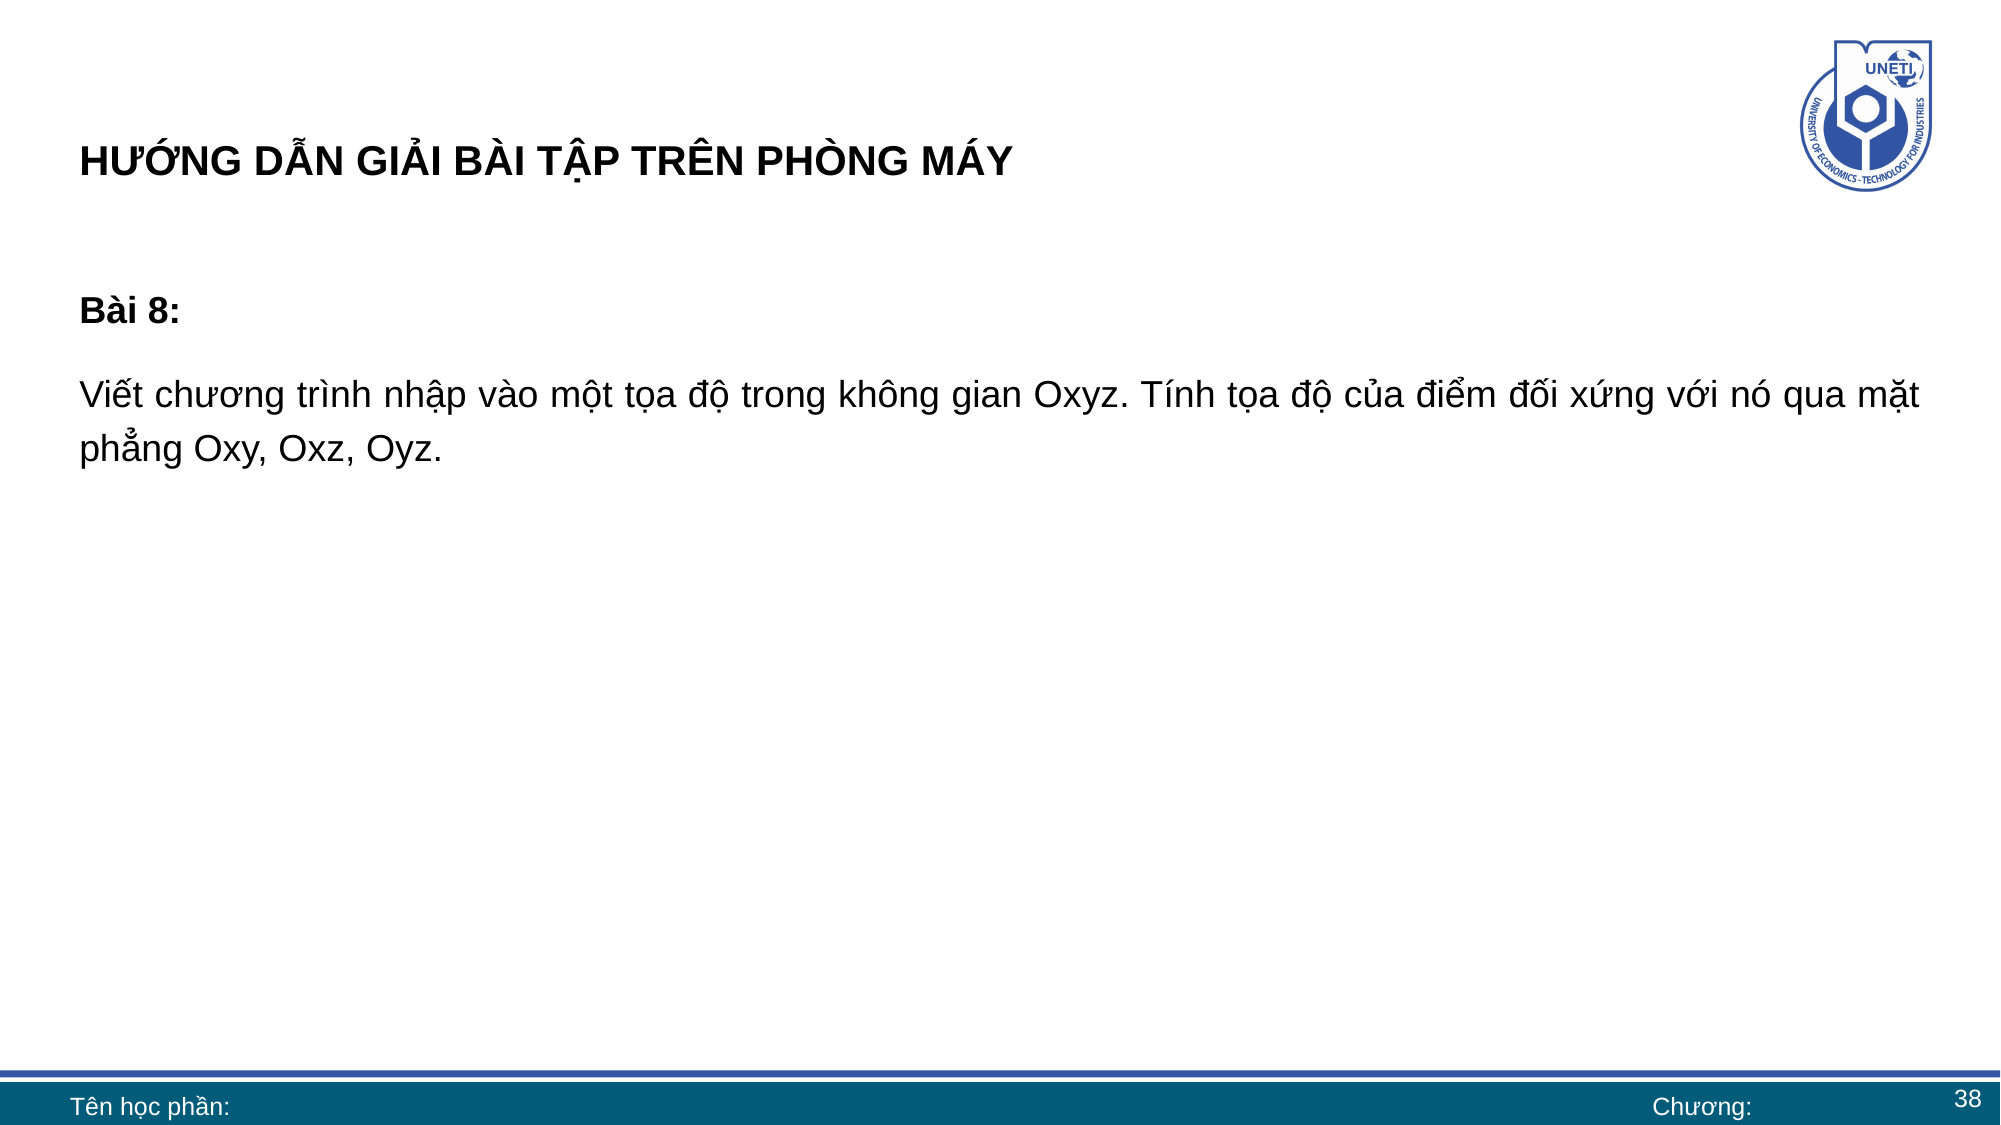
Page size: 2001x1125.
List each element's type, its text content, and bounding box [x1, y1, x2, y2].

text_box Tên học phần: [55, 1082, 1591, 1125]
text_box Chương: [1591, 1082, 1815, 1125]
picture [1798, 37, 1936, 116]
title HƯỚNG DẪN GIẢI BÀI TẬP TRÊN PHÒNG MÁY [64, 116, 1936, 248]
list Bài 8: Viết chương trình nhập vào một tọa độ trong không gian Oxyz. Tính tọa độ của điểm đối xứng với nó qua mặt phẳng Oxy, Oxz, Oyz. [64, 269, 1936, 957]
slide_number 38 [1547, 1071, 1998, 1124]
